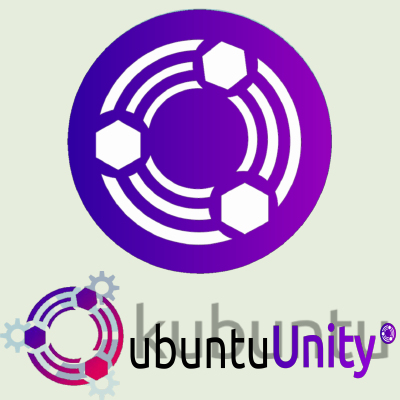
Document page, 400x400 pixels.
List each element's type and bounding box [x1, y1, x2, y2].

text_box [0, 0, 400, 400]
